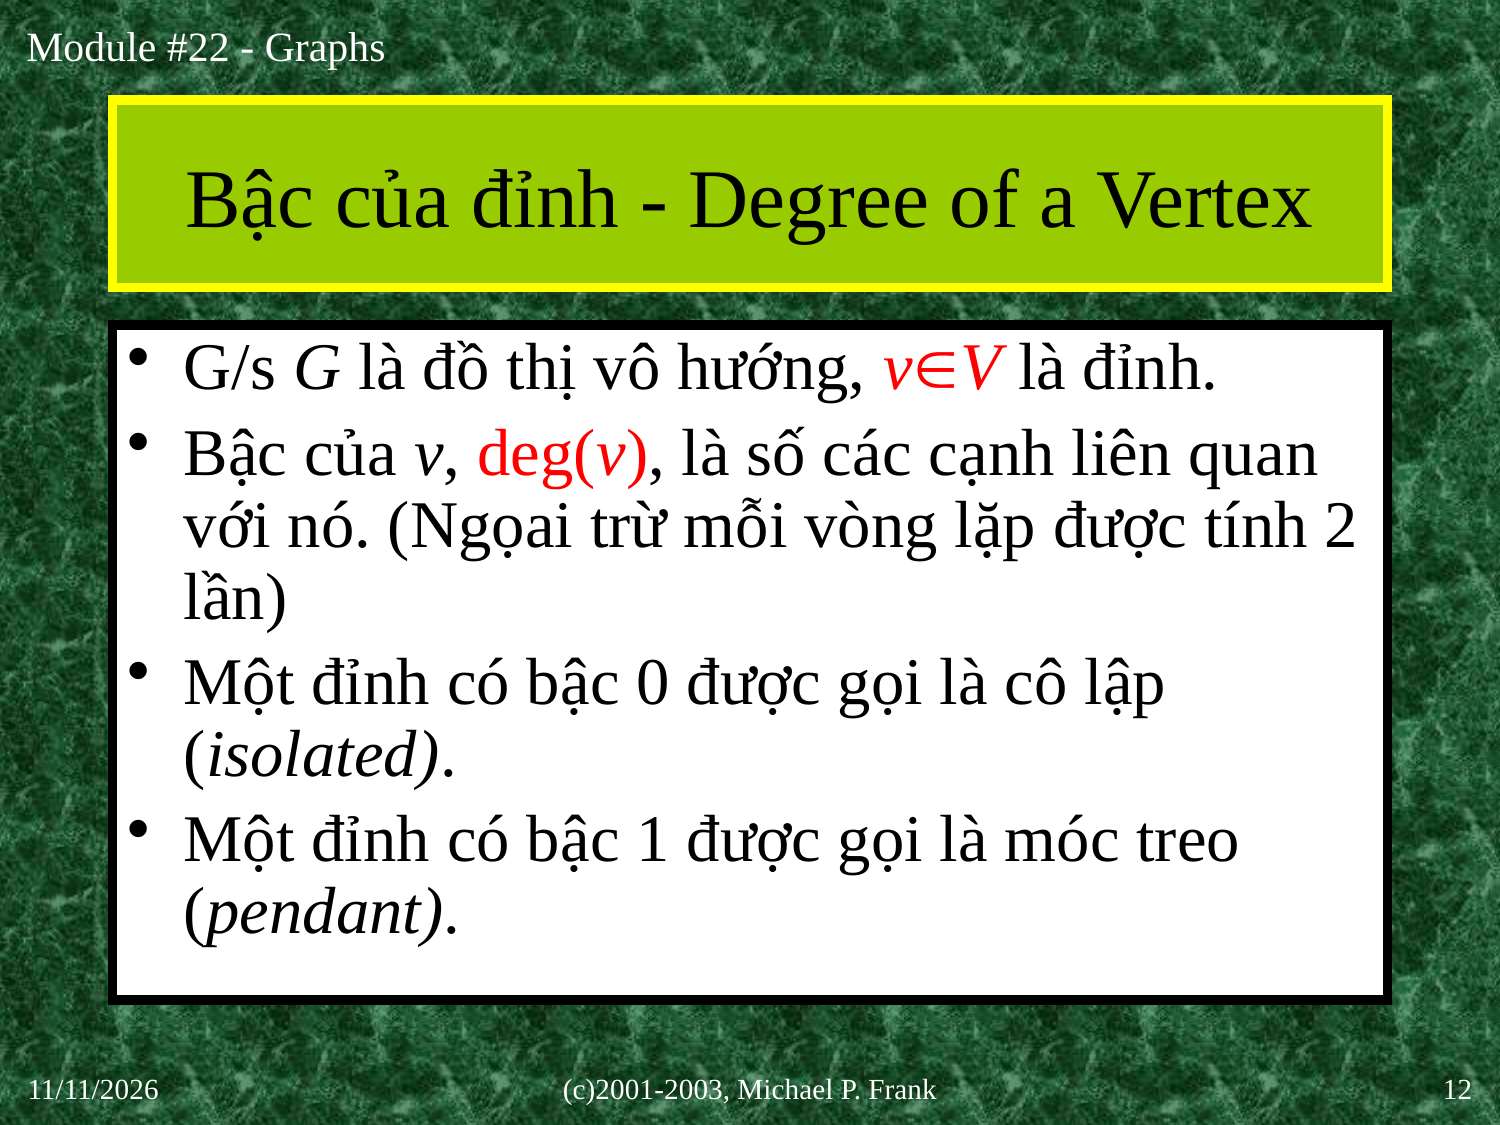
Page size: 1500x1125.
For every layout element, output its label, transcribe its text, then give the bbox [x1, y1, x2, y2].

footer (c)2001-2003, Michael P. Frank [512, 1062, 988, 1113]
list G/s G là đồ thị vô hướng, vV là đỉnh. Bậc của v, deg(v), là số các cạnh liên quan với nó. (Ngọai trừ mỗi vòng lặp được tính 2 lần) Một đỉnh có bậc 0 được gọi là cô lập (isolated). Một đỉnh có bậc 1 được gọi là móc treo (pendant). [108, 320, 1392, 1005]
slide_number 30-Sep-20 [12, 1062, 326, 1113]
slide_number 12 [1174, 1062, 1488, 1113]
title Bậc của đỉnh - Degree of a Vertex [108, 95, 1392, 292]
picture [0, 0, 1500, 1125]
